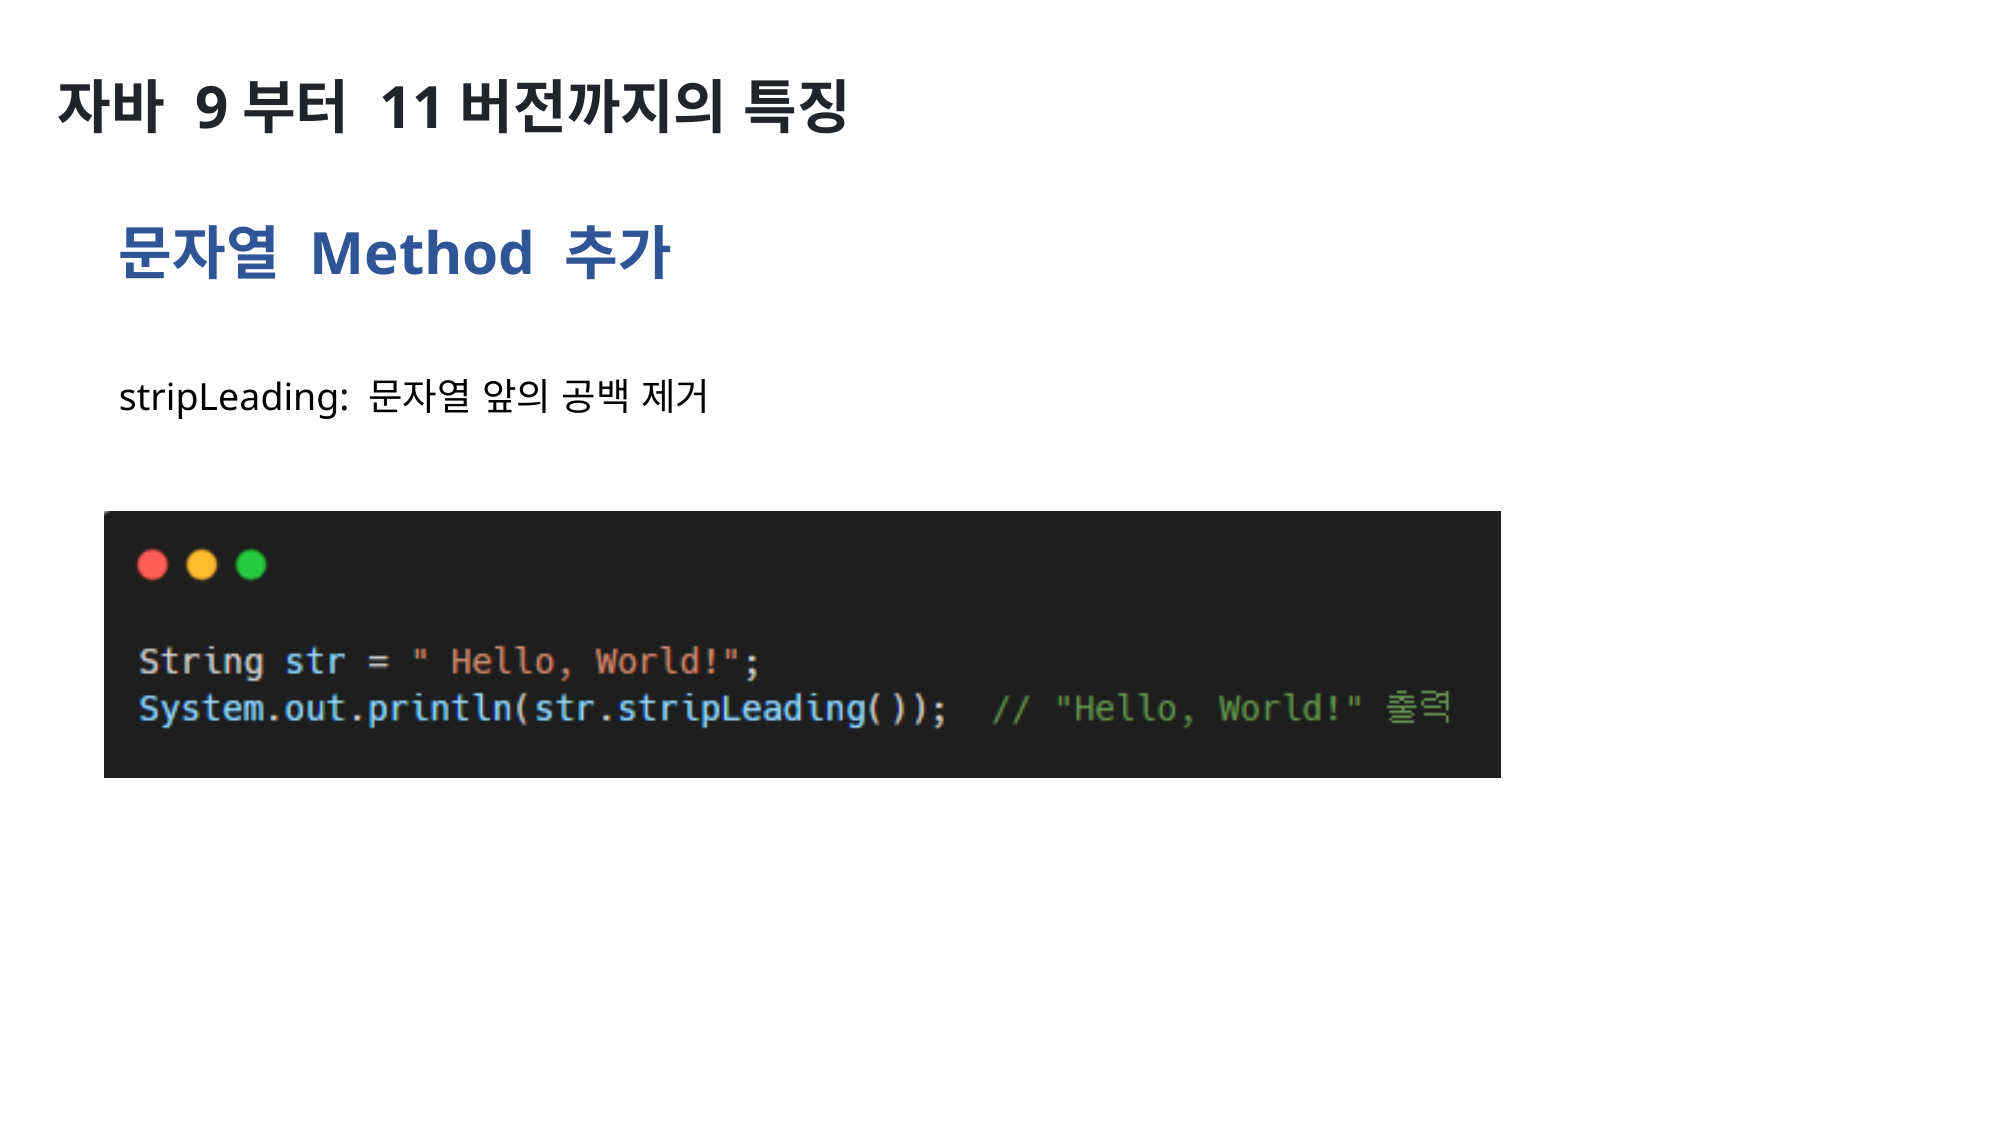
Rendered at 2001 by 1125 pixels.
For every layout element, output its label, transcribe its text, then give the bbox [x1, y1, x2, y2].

picture [104, 511, 1501, 778]
text_box 문자열 Method 추가 [104, 209, 847, 294]
text_box 자바 9부터 11버전까지의 특징 [43, 62, 1200, 148]
text_box stripLeading: 문자열 앞의 공백 제거 [104, 365, 1884, 426]
